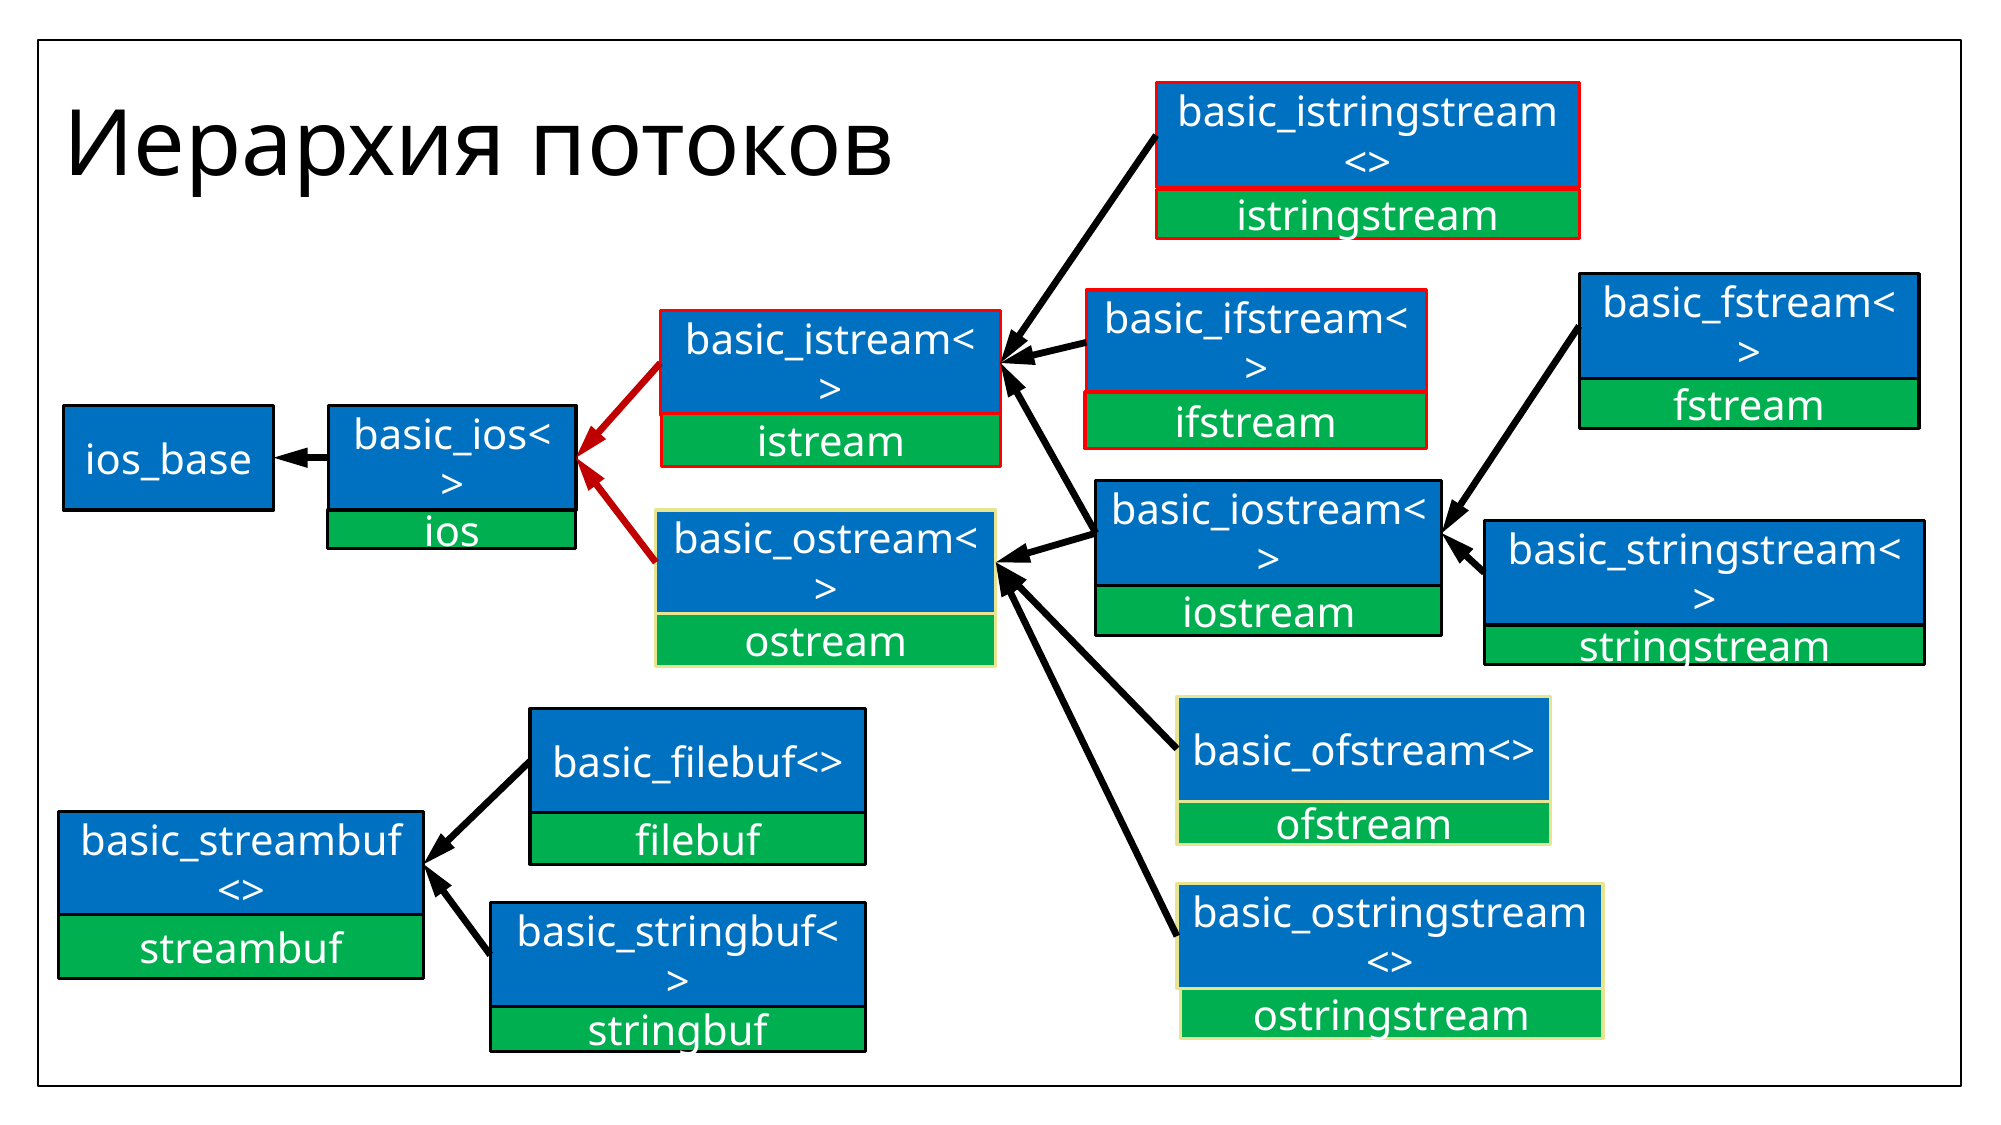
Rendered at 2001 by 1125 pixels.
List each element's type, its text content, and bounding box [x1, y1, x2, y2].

text_box iostream [1182, 584, 1443, 637]
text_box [1000, 372, 1097, 534]
text_box basic_stringstream<> [1483, 519, 1926, 623]
text_box istream [661, 412, 994, 468]
text_box basic_filebuf<> [528, 707, 867, 811]
text_box basic_fstream<> [1578, 272, 1921, 377]
text_box basic_ifstream<> [1101, 288, 1428, 390]
text_box basic_ostringstream<> [1175, 882, 1605, 990]
text_box ifstream [1101, 390, 1428, 450]
text_box basic_stringbuf<> [489, 901, 867, 1005]
text_box basic_iostream<> [1101, 479, 1443, 584]
text_box ostream [654, 612, 988, 668]
text_box streambuf [57, 913, 425, 980]
text_box istringstream [1163, 188, 1581, 240]
text_box fstream [1585, 377, 1921, 430]
text_box ostringstream [1179, 987, 1605, 1040]
text_box basic_istream<> [659, 309, 994, 412]
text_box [1000, 134, 1157, 364]
text_box basic_istringstream<> [1155, 81, 1581, 188]
text_box ios_base [62, 404, 275, 512]
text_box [575, 362, 661, 458]
text_box basic_ofstream<> [1182, 695, 1552, 800]
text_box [1441, 532, 1485, 573]
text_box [423, 863, 491, 956]
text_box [423, 760, 531, 865]
text_box ios [326, 508, 569, 550]
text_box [575, 457, 657, 563]
text_box stringstream [1483, 623, 1926, 666]
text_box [995, 537, 1097, 560]
title Иерархия потоков [48, 34, 1669, 258]
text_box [995, 562, 1178, 937]
text_box ofstream [1182, 800, 1552, 846]
text_box basic_ostream<> [654, 508, 994, 612]
text_box filebuf [536, 811, 867, 866]
text_box basic_streambuf<> [57, 810, 417, 913]
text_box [1441, 325, 1580, 534]
text_box basic_ios<> [327, 404, 569, 508]
text_box stringbuf [489, 1005, 867, 1053]
